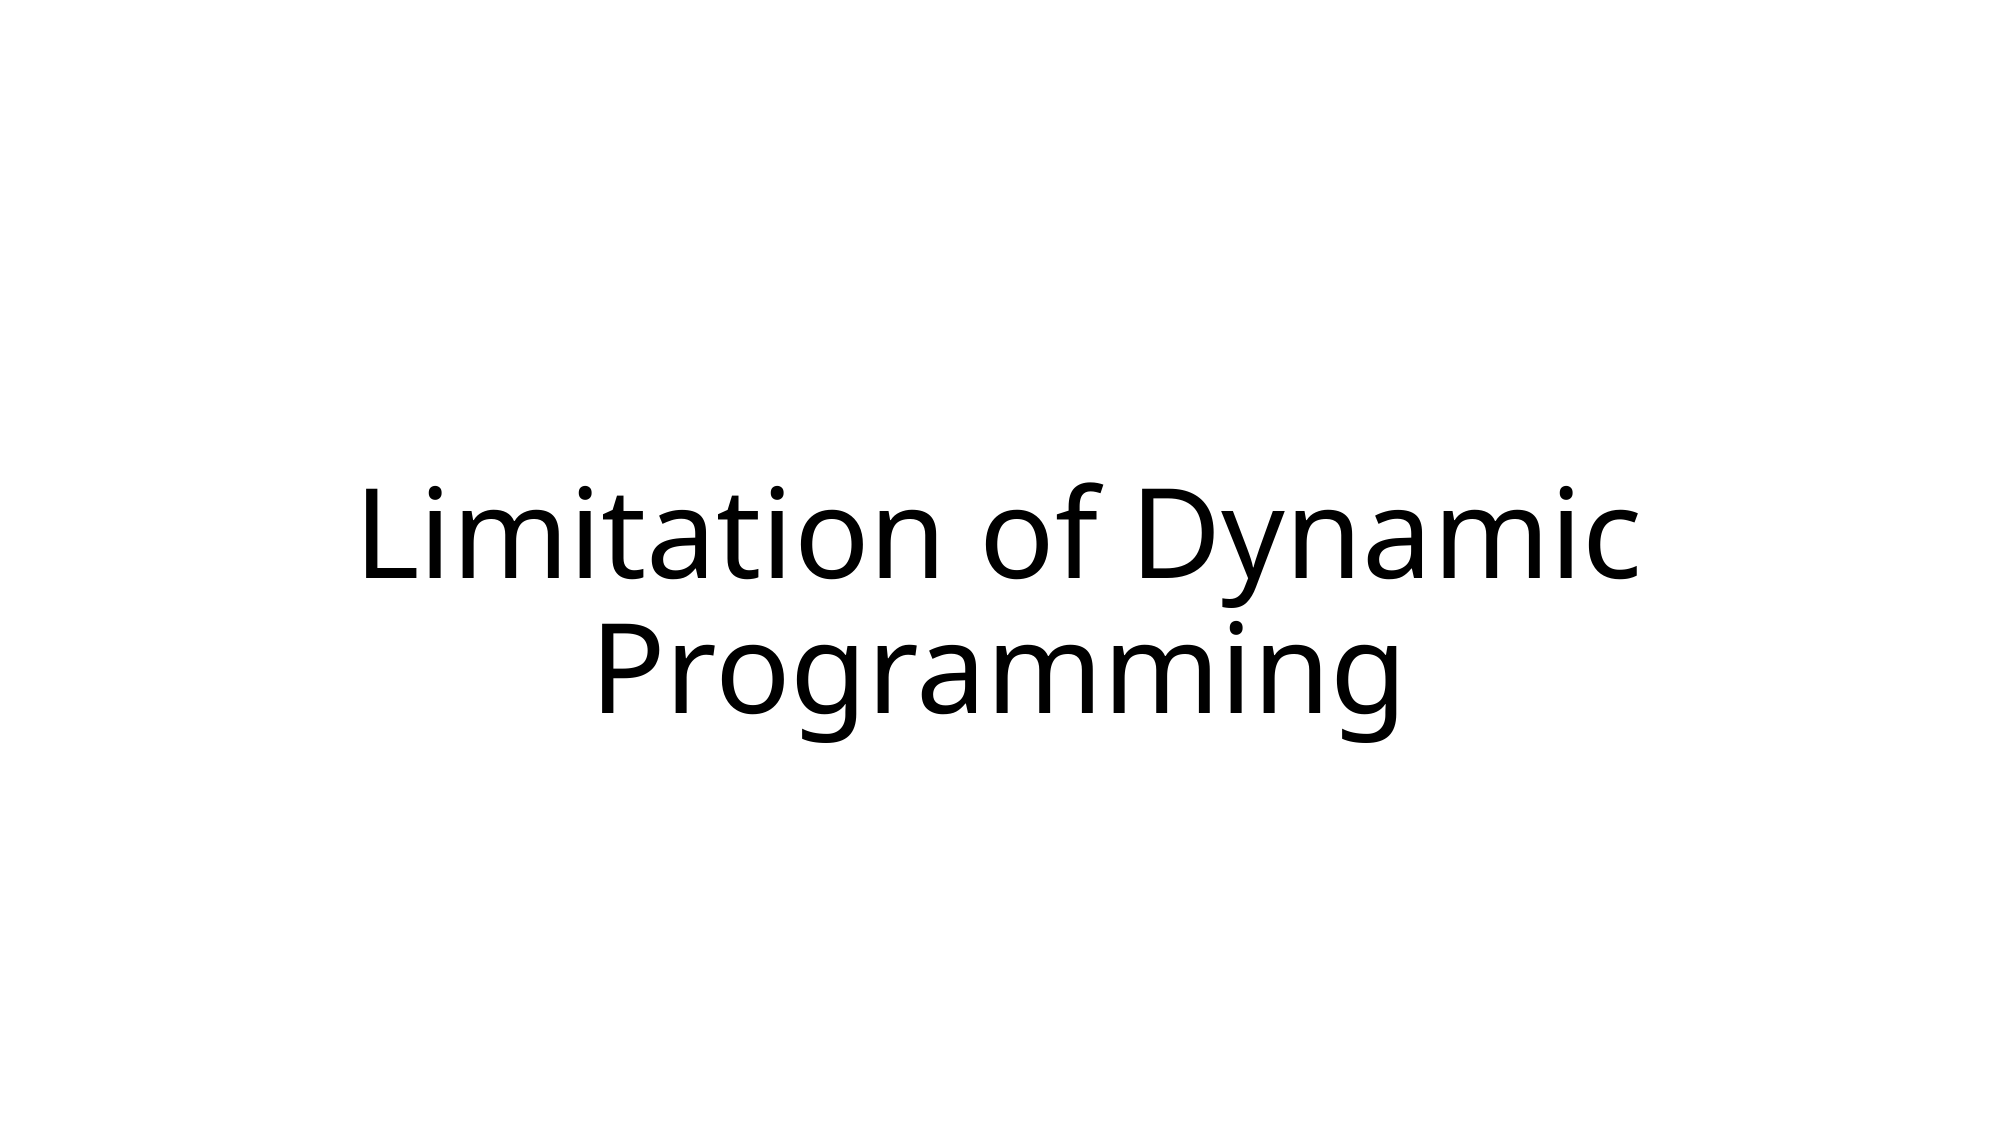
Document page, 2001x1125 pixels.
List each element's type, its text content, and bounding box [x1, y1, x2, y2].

title Limitation of Dynamic Programming [136, 280, 1862, 749]
